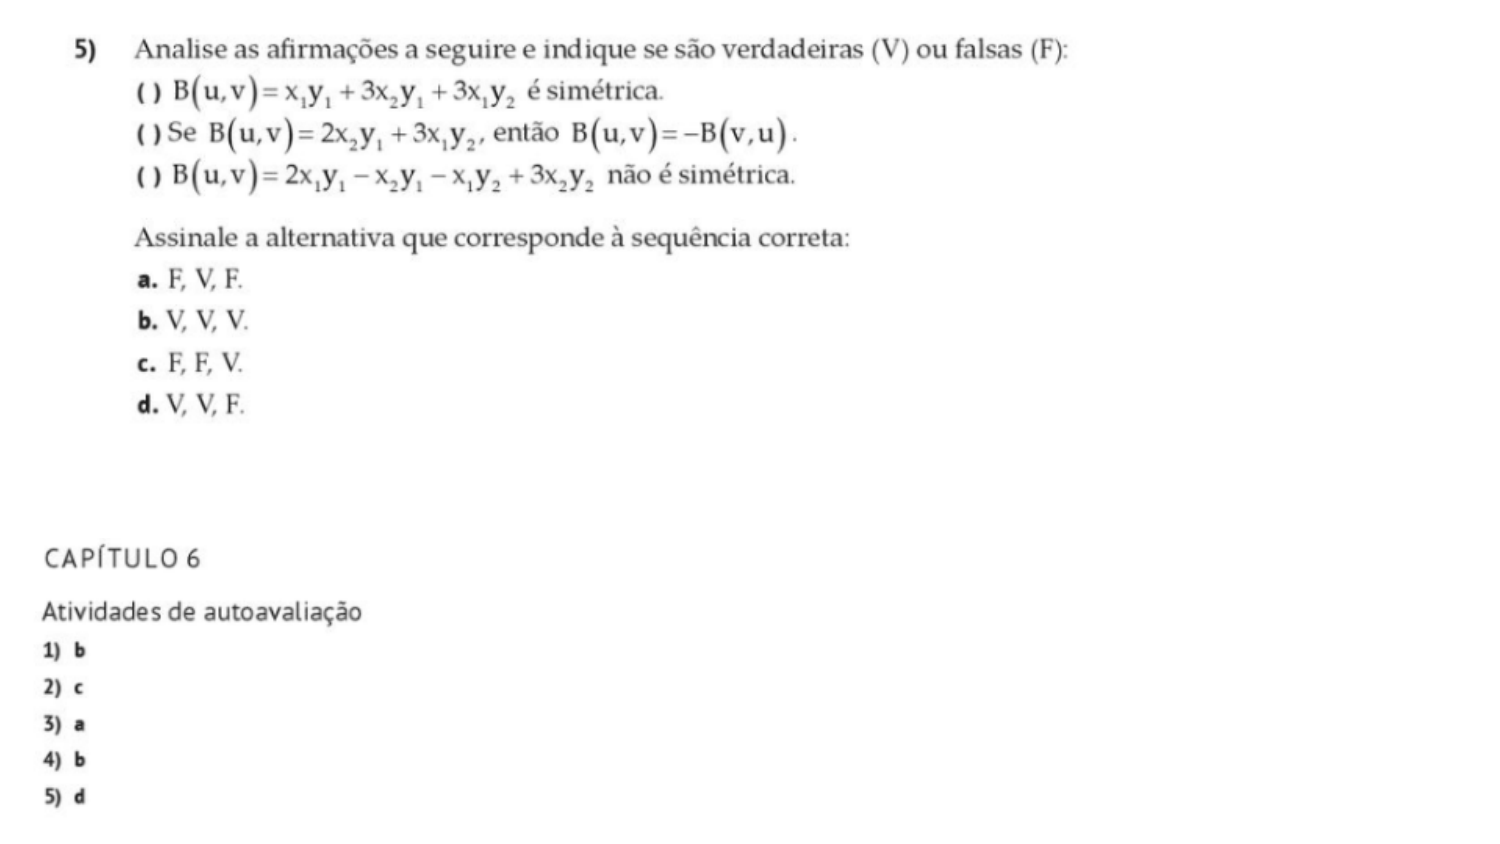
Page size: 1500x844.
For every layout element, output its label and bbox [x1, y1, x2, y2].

picture [24, 24, 1216, 430]
picture [9, 538, 489, 830]
